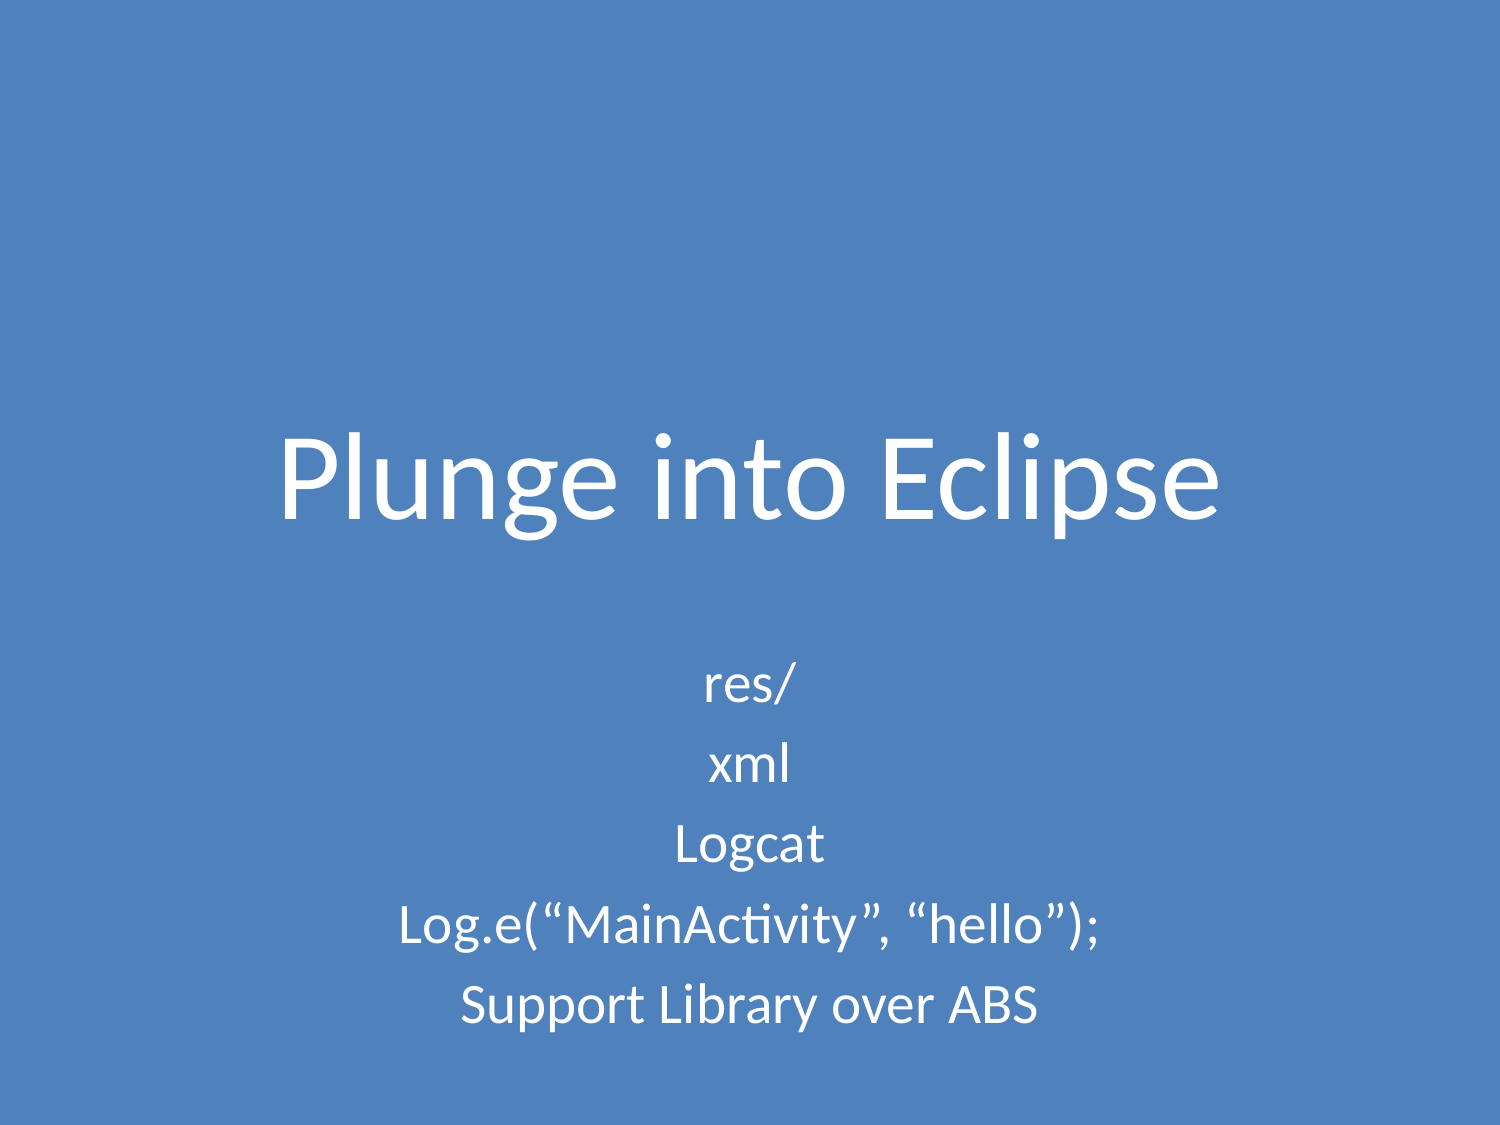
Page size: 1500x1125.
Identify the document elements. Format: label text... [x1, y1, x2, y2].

subtitle res/ xml Logcat Log.e(“MainActivity”, “hello”); Support Library over ABS [225, 637, 1275, 1046]
title Plunge into Eclipse [112, 349, 1388, 591]
